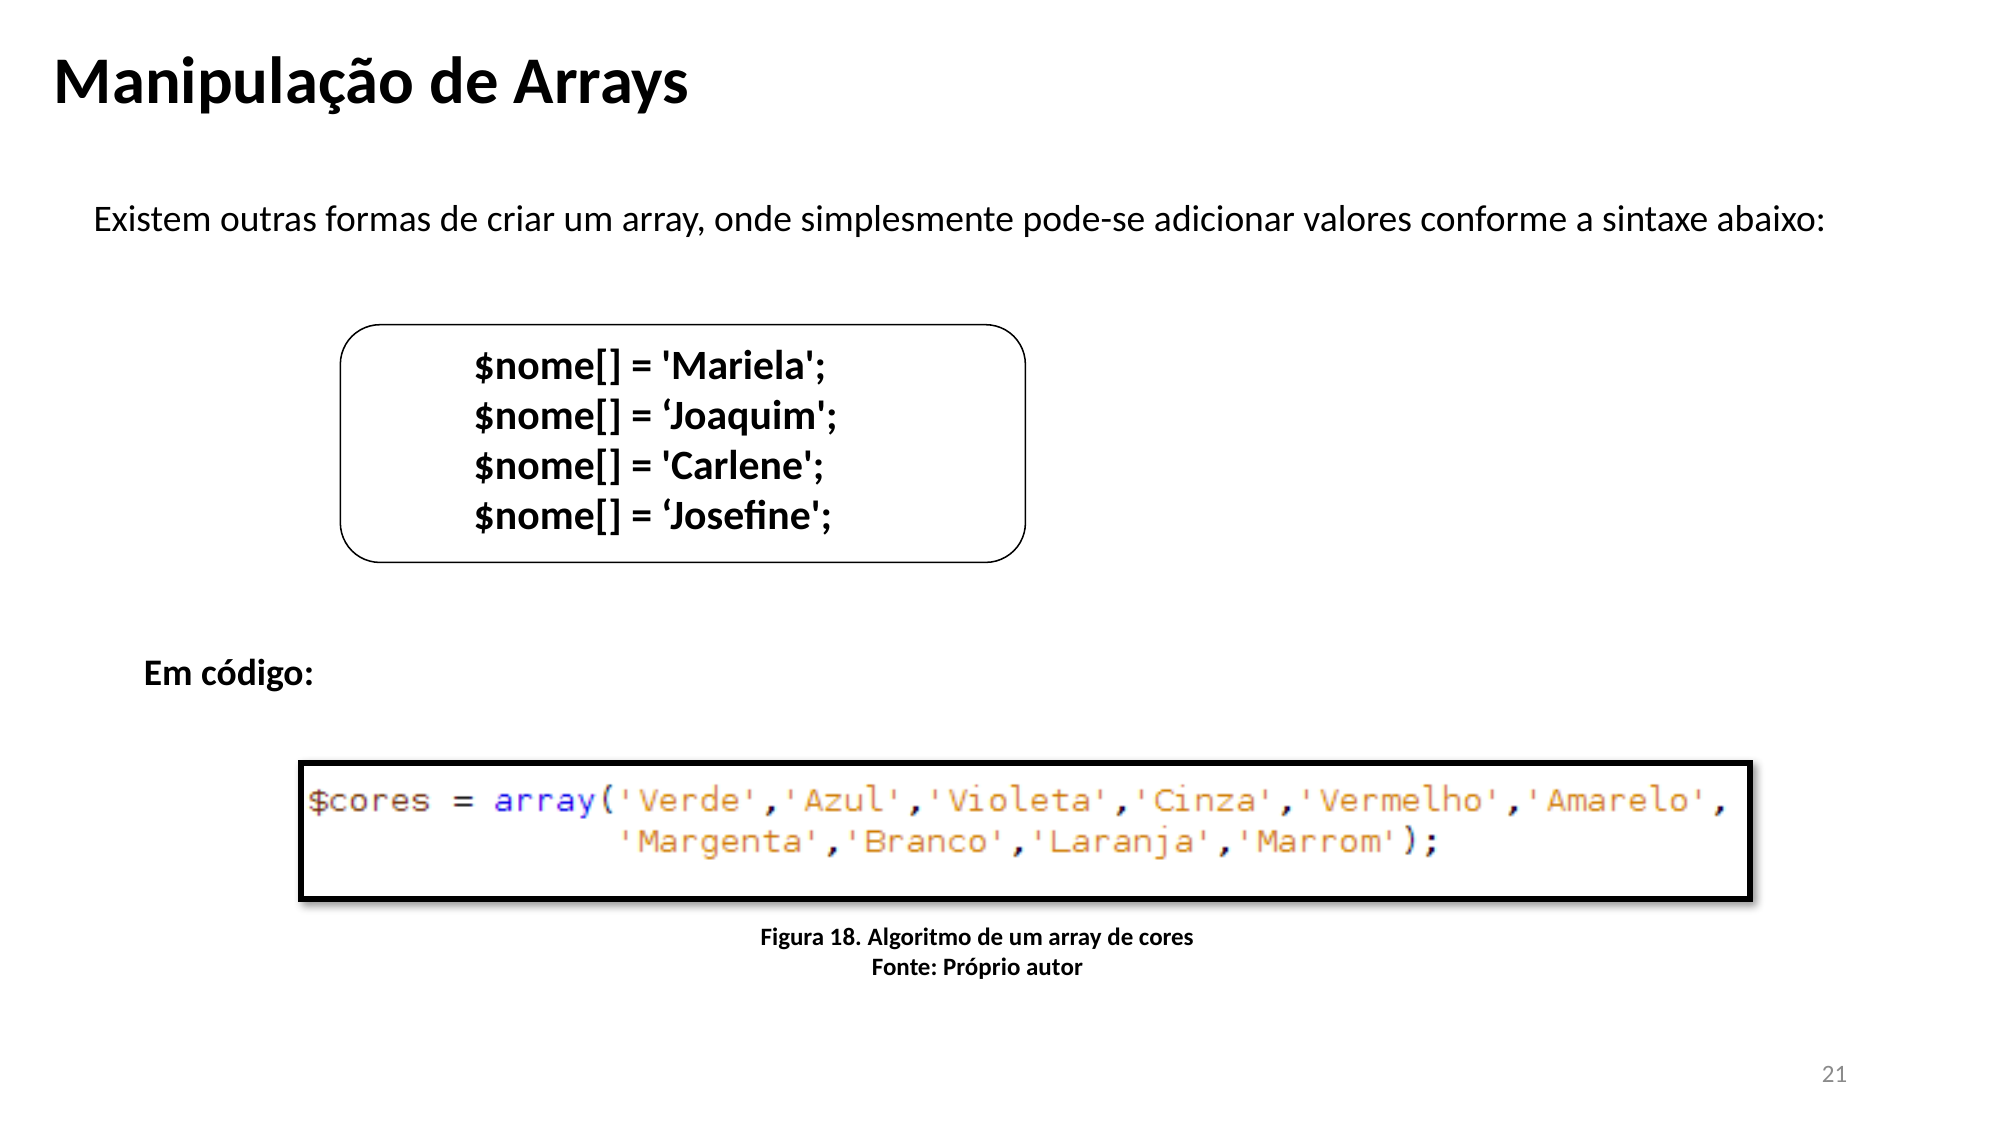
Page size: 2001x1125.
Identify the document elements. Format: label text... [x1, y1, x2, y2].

text_box Em código: [129, 640, 479, 701]
text_box Existem outras formas de criar um array, onde simplesmente pode-se adicionar valores conforme a sintaxe abaixo: [78, 186, 1930, 337]
text_box [340, 324, 1026, 563]
text_box $nome[] = 'Mariela'; $nome[] = ‘Joaquim'; $nome[] = 'Carlene'; $nome[] = ‘Josefine'; [992, 330, 1497, 563]
text_box Figura 18. Algoritmo de um array de cores Fonte: Próprio autor [496, 912, 1459, 988]
picture [303, 766, 1747, 896]
text_box Manipulação de Arrays [39, 29, 1339, 177]
slide_number 21 [1412, 1042, 1863, 1103]
